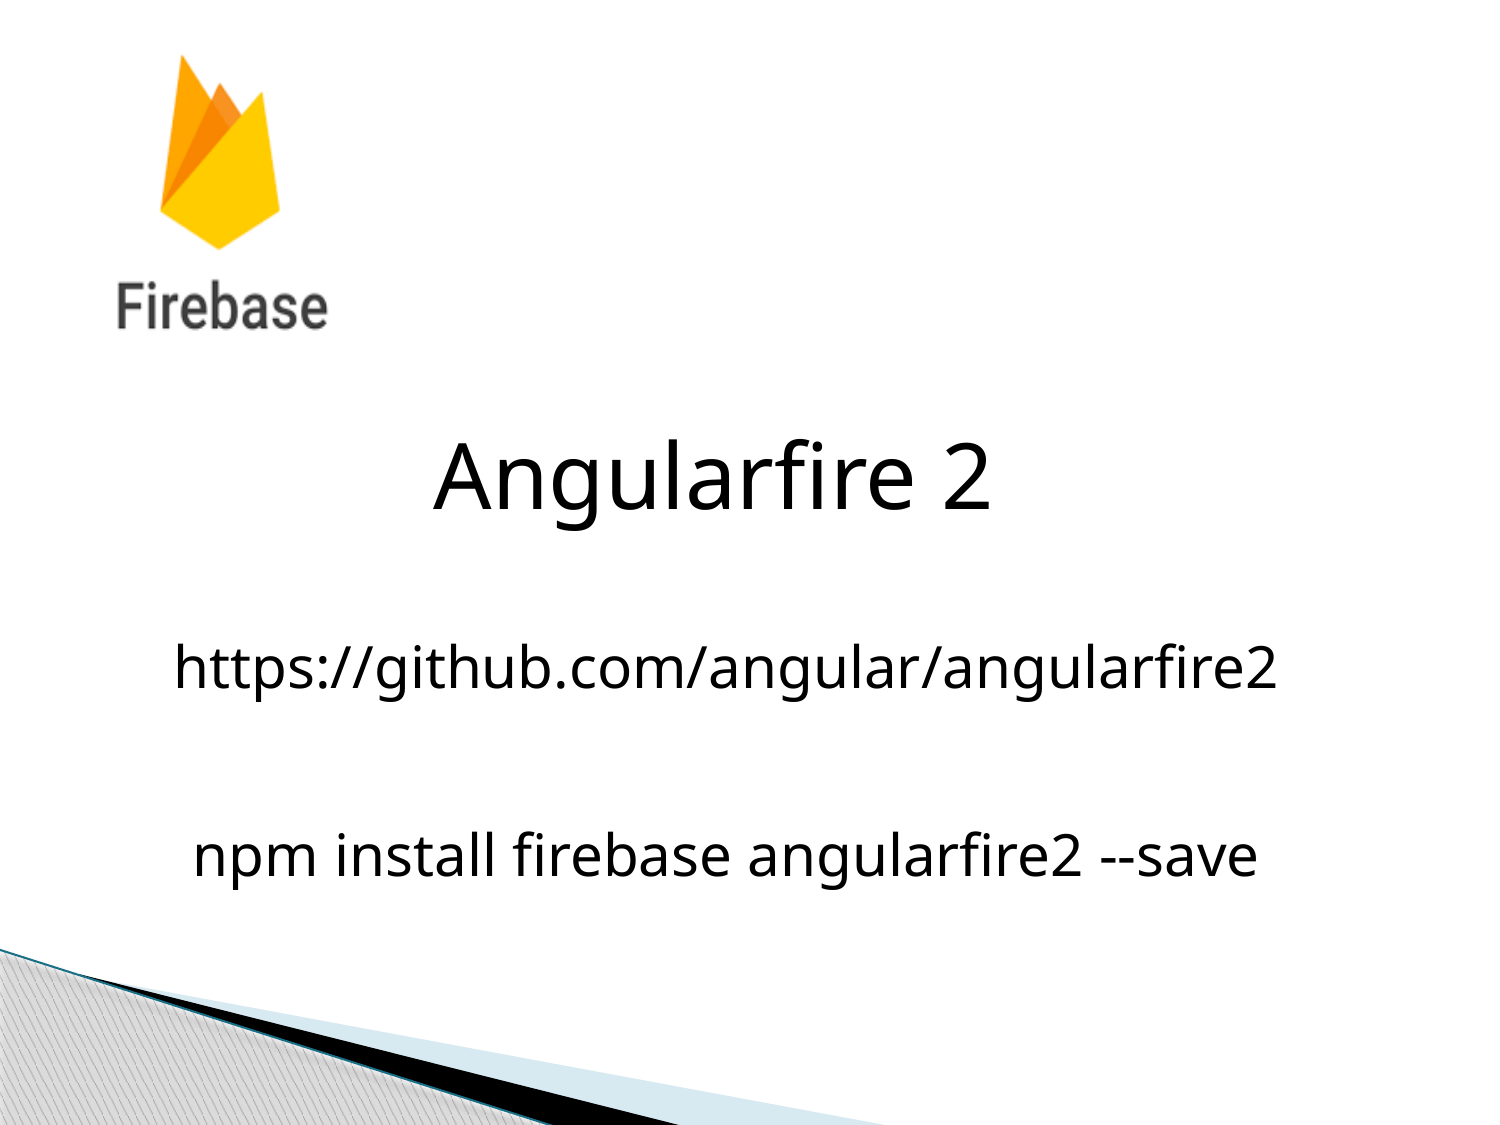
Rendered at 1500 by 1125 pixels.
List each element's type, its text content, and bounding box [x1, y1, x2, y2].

text_box npm install firebase angularfire2 --save [51, 760, 1402, 947]
picture [0, 0, 432, 380]
text_box https://github.com/angular/angularfire2 [51, 571, 1402, 760]
text_box Angularfire 2 [38, 379, 1389, 567]
